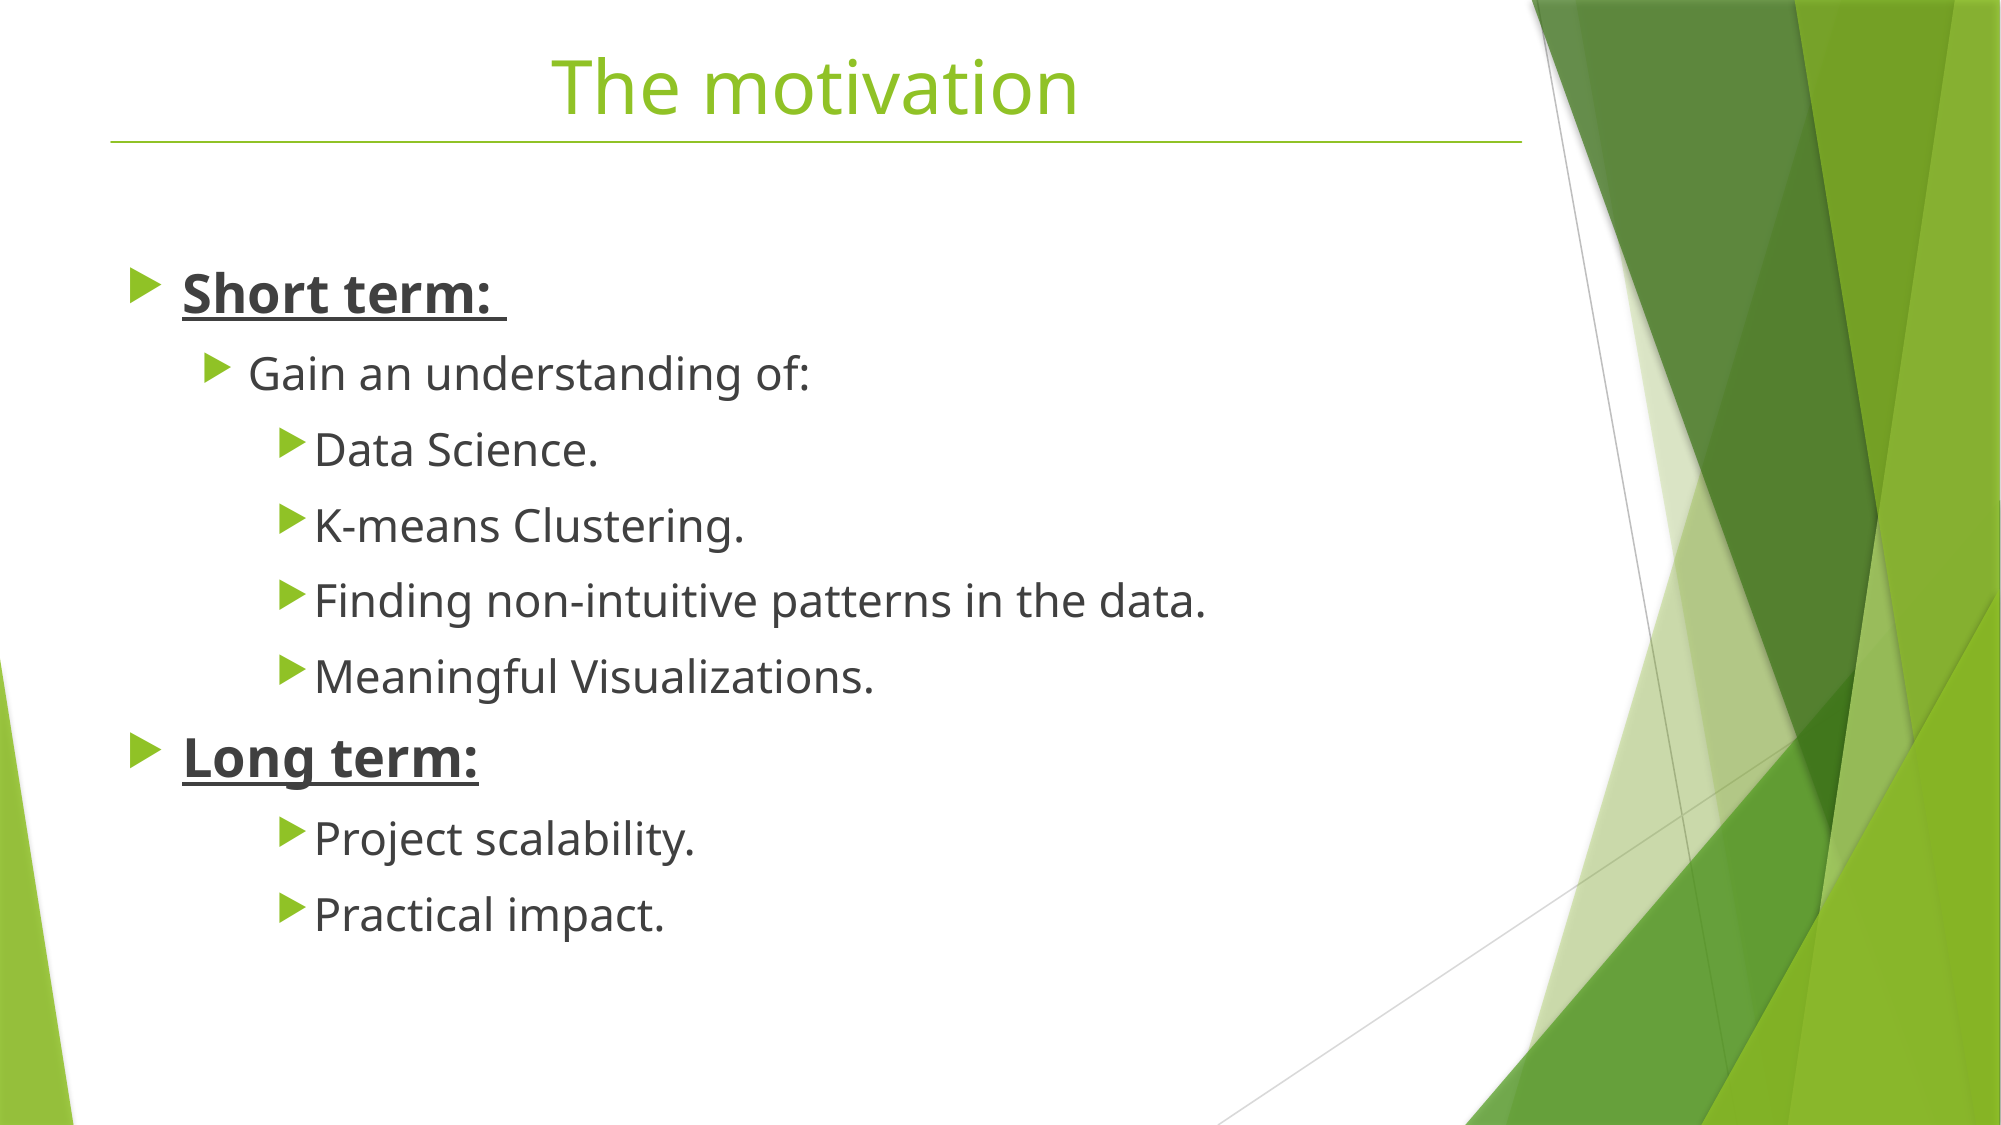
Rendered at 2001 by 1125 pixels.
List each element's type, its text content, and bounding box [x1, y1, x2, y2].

list Short term: Gain an understanding of: Data Science. K-means Clustering. Finding non-intuitive patterns in the data. Meaningful Visualizations. Long term: Project scalability. Practical impact. [111, 251, 1522, 991]
text_box The motivation [111, 32, 1522, 141]
